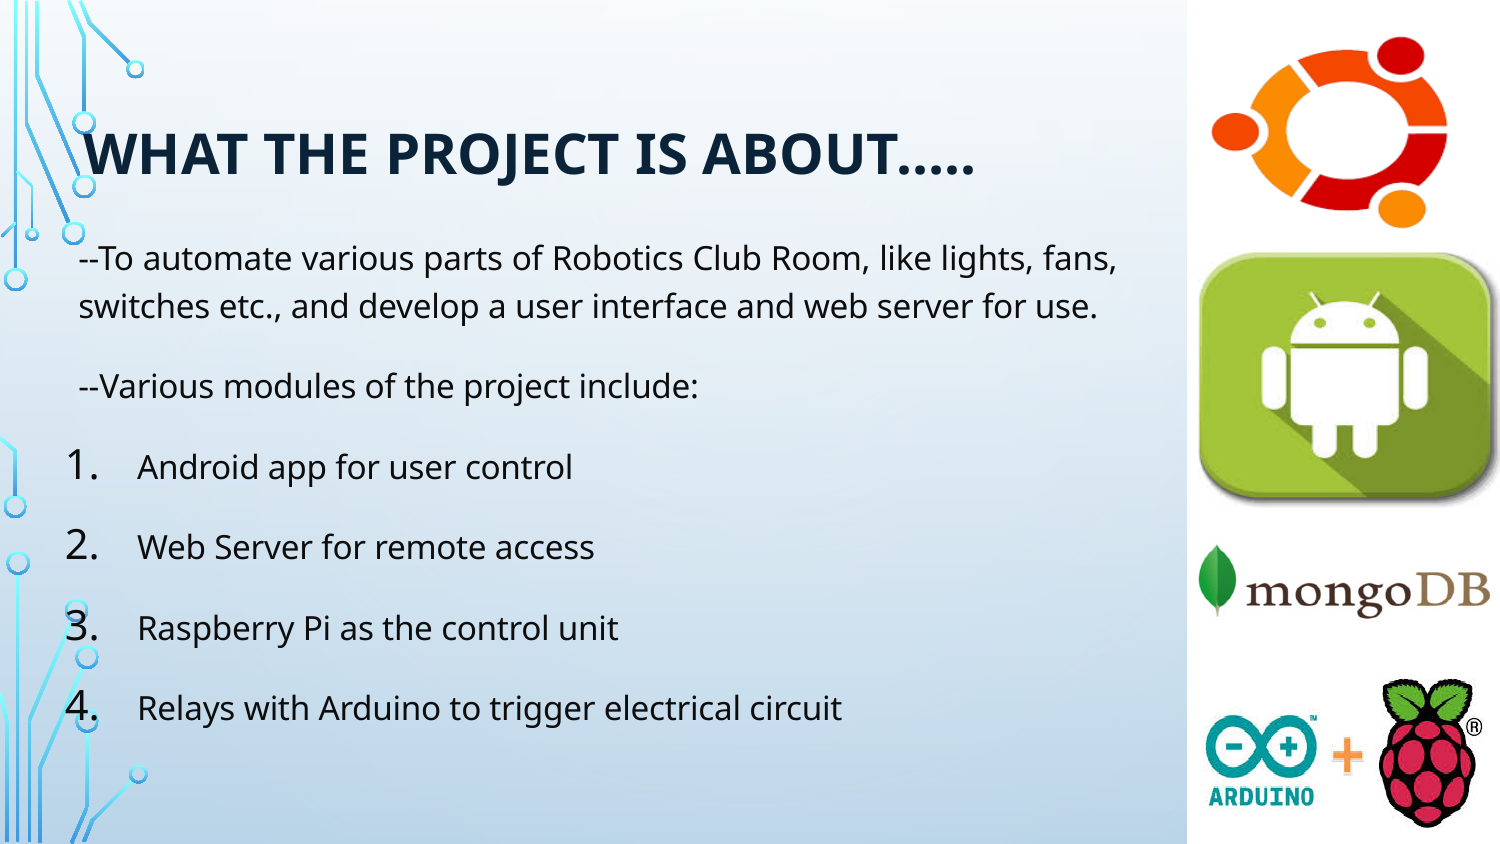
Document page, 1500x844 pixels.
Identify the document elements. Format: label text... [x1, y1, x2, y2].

list --To automate various parts of Robotics Club Room, like lights, fans, switches etc., and develop a user interface and web server for use. --Various modules of the project include: Android app for user control Web Server for remote access Raspberry Pi as the control unit Relays with Arduino to trigger electrical circuit [0, 221, 1187, 749]
picture [1187, 0, 1500, 844]
title What the project is about….. [68, 27, 1187, 221]
